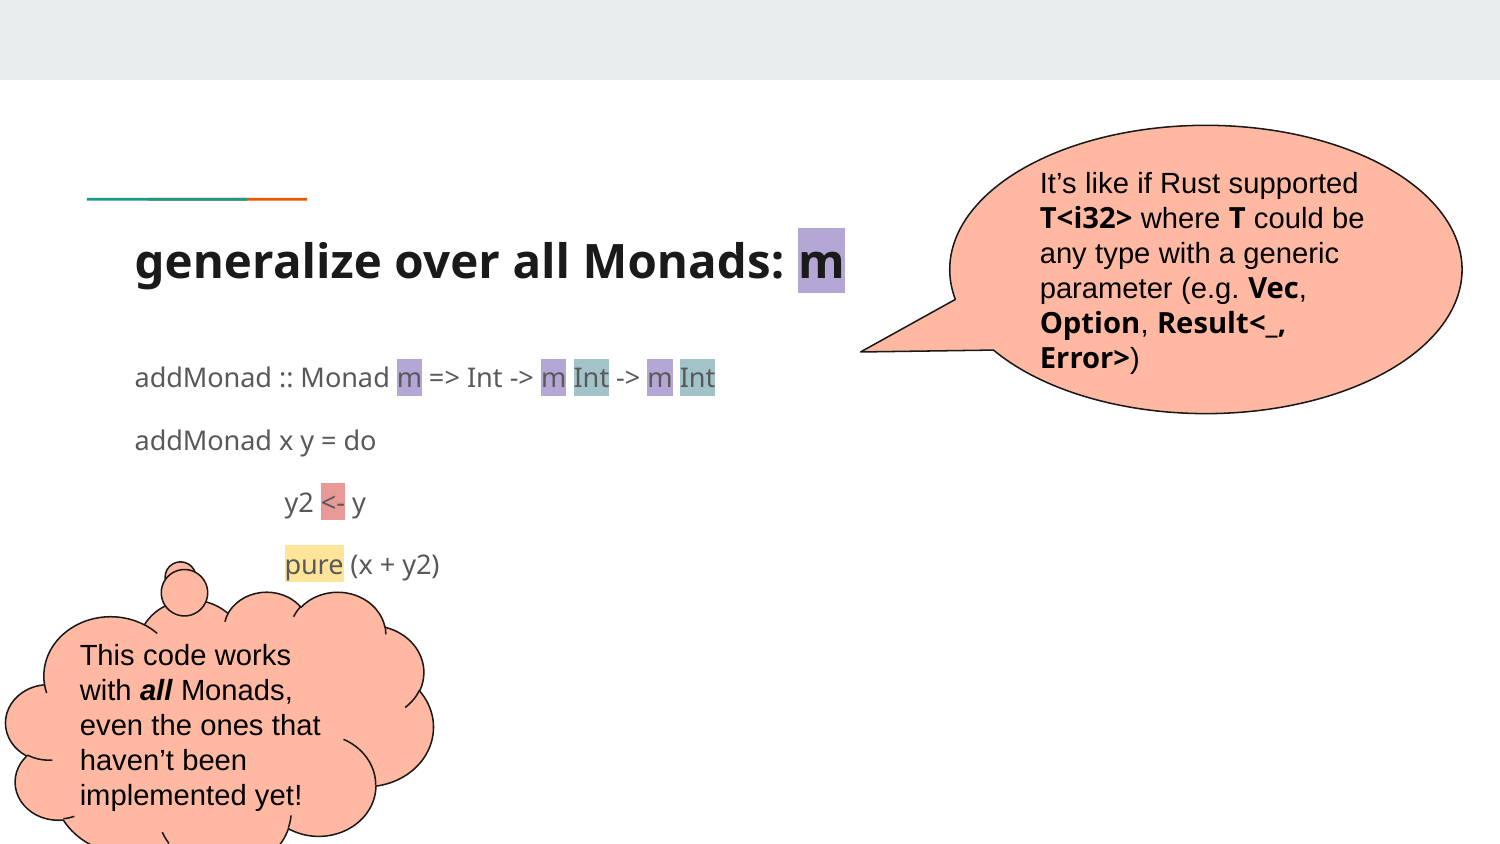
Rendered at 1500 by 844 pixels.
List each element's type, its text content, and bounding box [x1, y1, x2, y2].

title generalize over all Monads: m [119, 216, 967, 305]
text_box This code works with all Monads, even the ones that haven’t been implemented yet! [5, 561, 434, 844]
text_box It’s like if Rust supported T<i32> where T could be any type with a generic parameter (e.g. Vec, Option, Result<_, Error>) [860, 125, 1463, 414]
list addMonad :: Monad m => Int -> m Int -> m Int addMonad x y = do y2 <- y pure (x + y2) [119, 341, 1381, 712]
